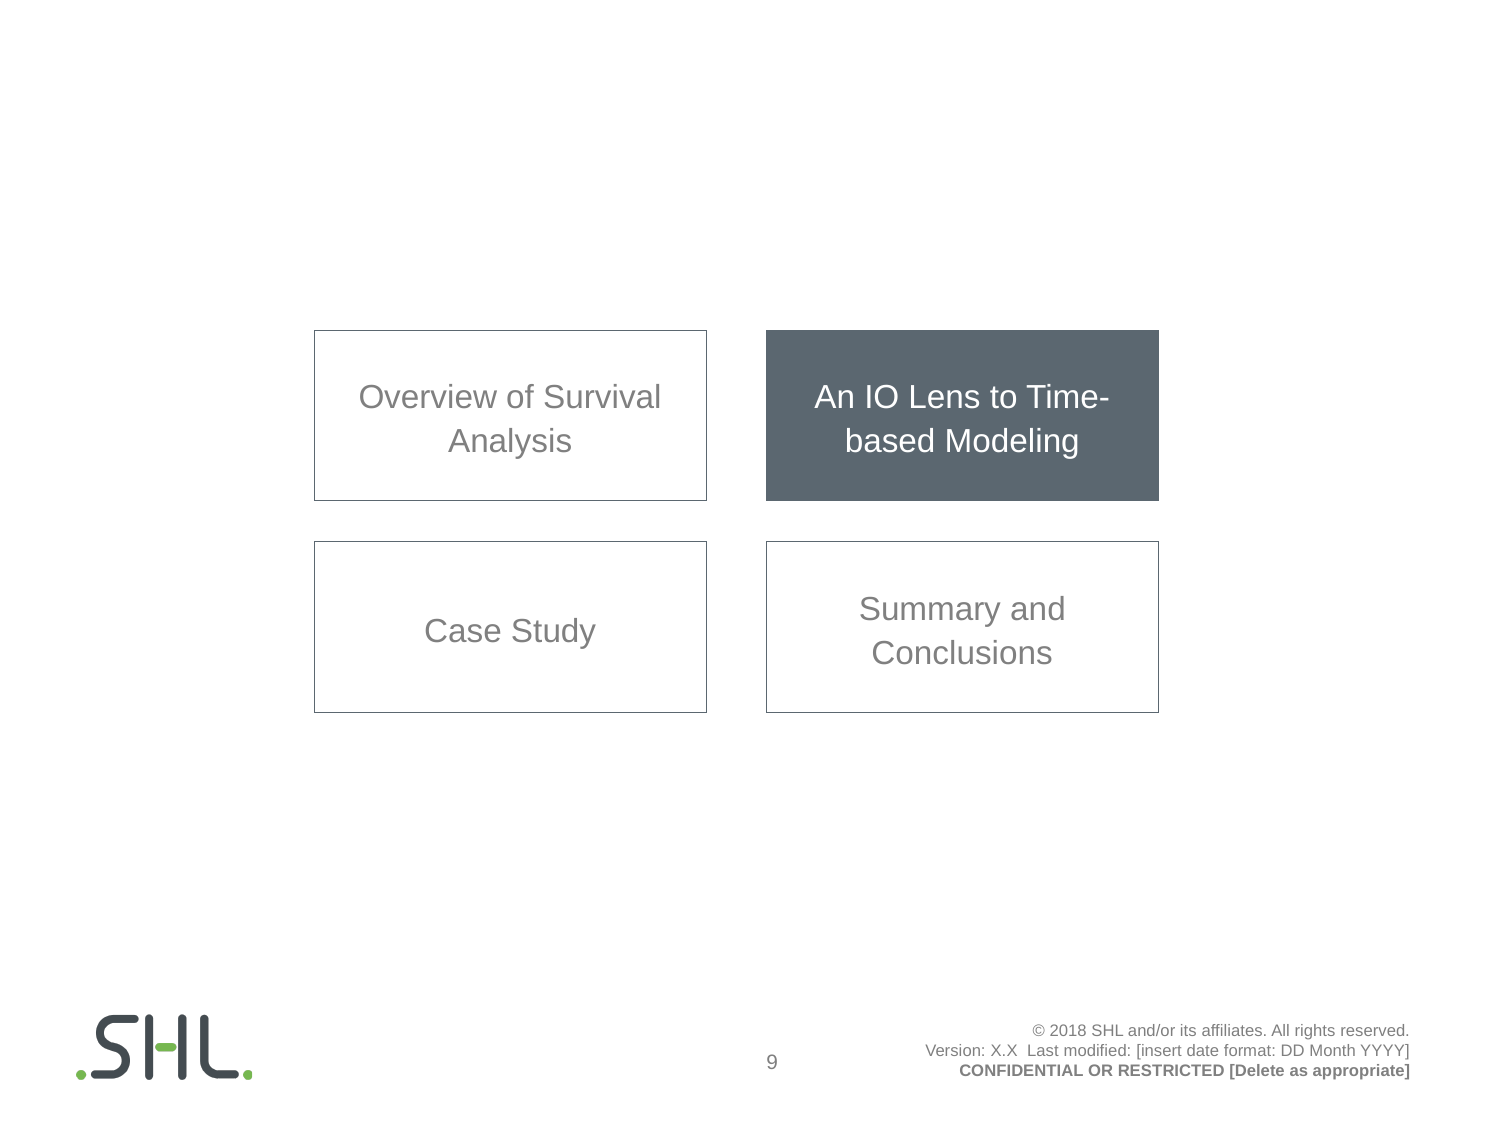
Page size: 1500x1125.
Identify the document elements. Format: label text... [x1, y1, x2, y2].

text_box Case Study [314, 541, 707, 713]
text_box Summary and Conclusions [766, 541, 1159, 713]
list Overview of Survival Analysis [314, 330, 707, 501]
list An IO Lens to Time-based Modeling [766, 330, 1159, 501]
footer © 2018 SHL and/or its affiliates. All rights reserved. Version: X.X Last modified: [insert date format: DD Month YYYY] CONFIDENTIAL OR RESTRICTED [Delete as appropriate] [353, 1014, 1426, 1089]
picture [76, 1014, 253, 1089]
